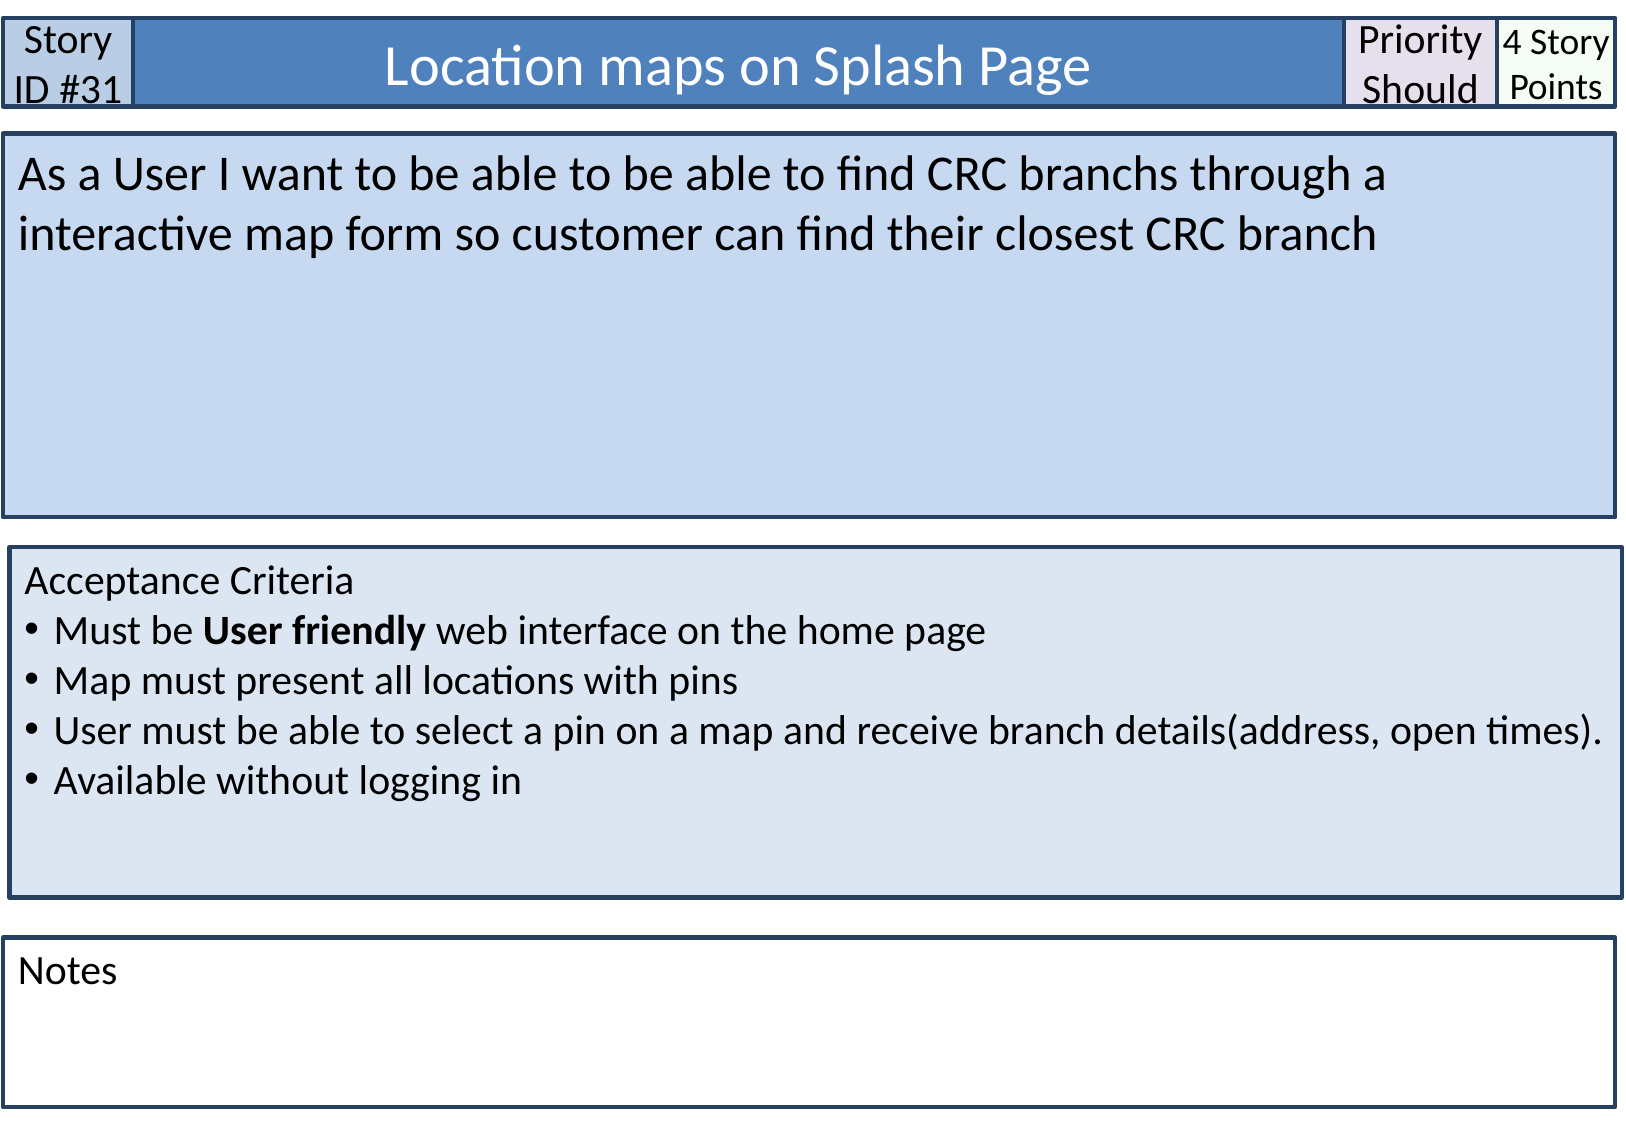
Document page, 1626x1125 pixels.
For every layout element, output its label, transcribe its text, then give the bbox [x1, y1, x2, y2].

text_box Story ID #31 [1, 16, 131, 109]
text_box Location maps on Splash Page [131, 16, 1342, 109]
text_box As a User I want to be able to be able to find CRC branchs through a interactive map form so customer can find their closest CRC branch [1, 131, 1617, 519]
text_box Acceptance Criteria Must be User friendly web interface on the home page Map must present all locations with pins User must be able to select a pin on a map and receive branch details(address, open times). Available without logging in [7, 545, 1624, 900]
text_box Notes [1, 935, 1617, 1109]
text_box Priority Should [1342, 16, 1499, 109]
text_box 4 Story Points [1499, 16, 1617, 109]
